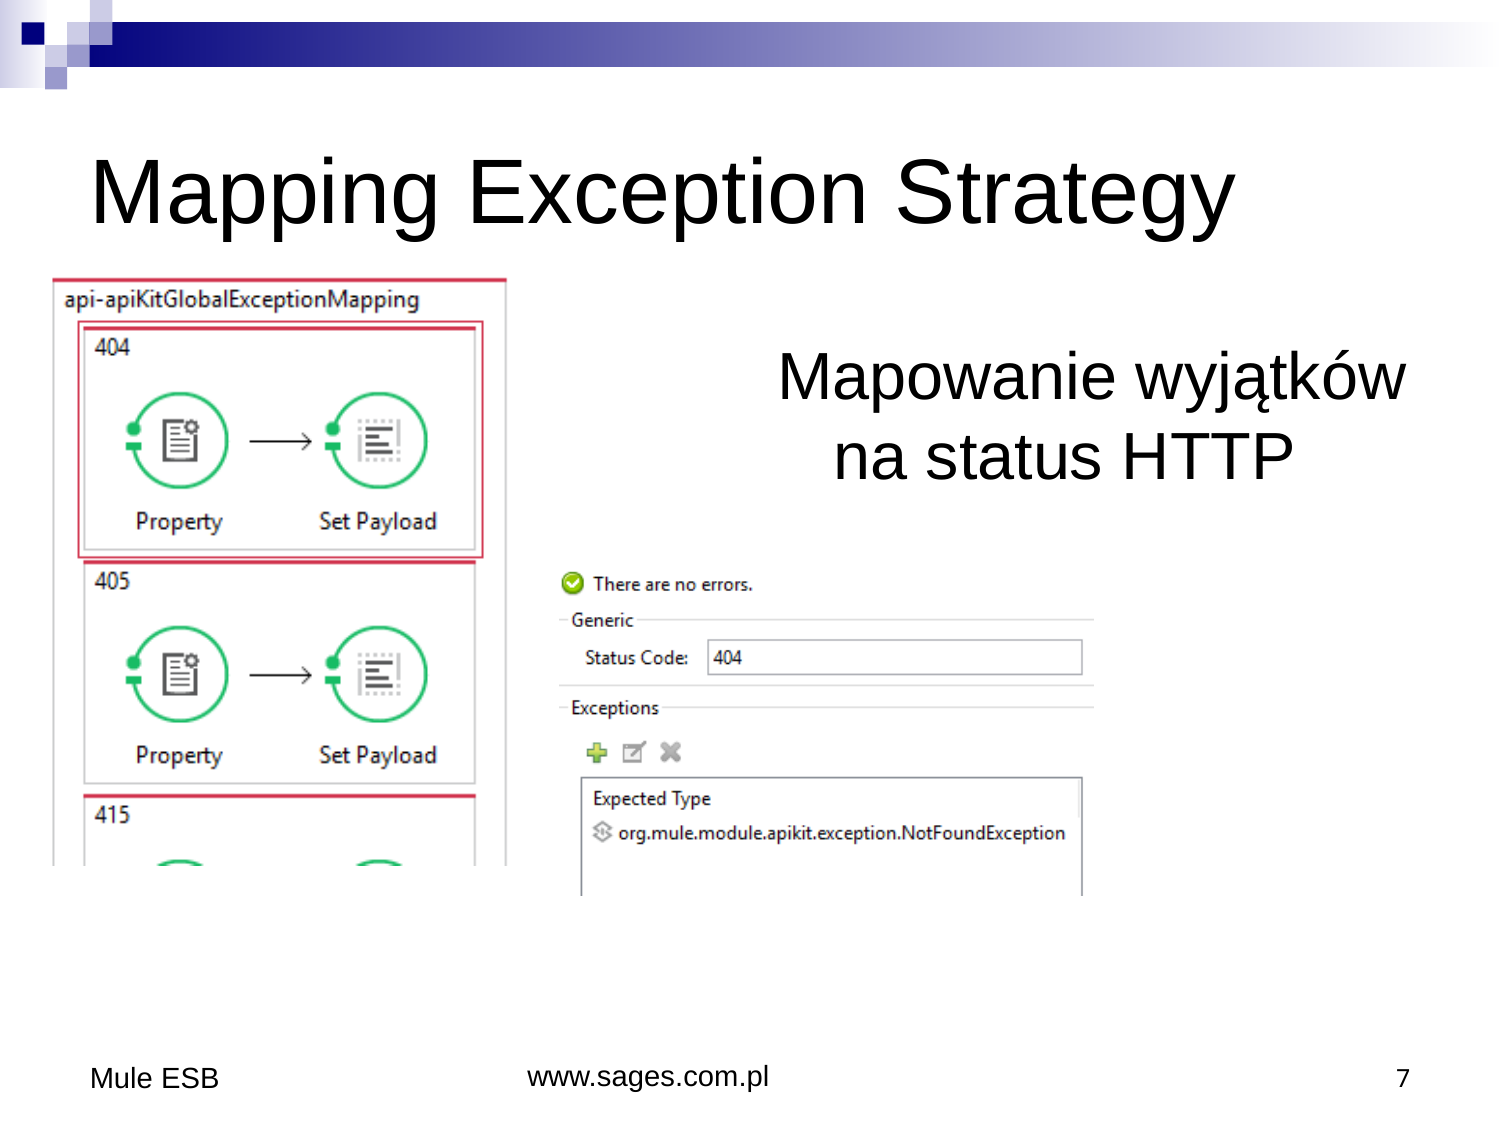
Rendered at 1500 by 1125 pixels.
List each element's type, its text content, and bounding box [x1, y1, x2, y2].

footer www.sages.com.pl [512, 1025, 988, 1100]
list Mapowanie wyjątków na status HTTP [762, 324, 1425, 587]
slide_number Mule ESB [75, 1024, 425, 1103]
title Mapping Exception Strategy [75, 75, 1425, 300]
picture [51, 267, 513, 866]
text_box 7 [1074, 1024, 1425, 1100]
picture [559, 566, 1094, 896]
